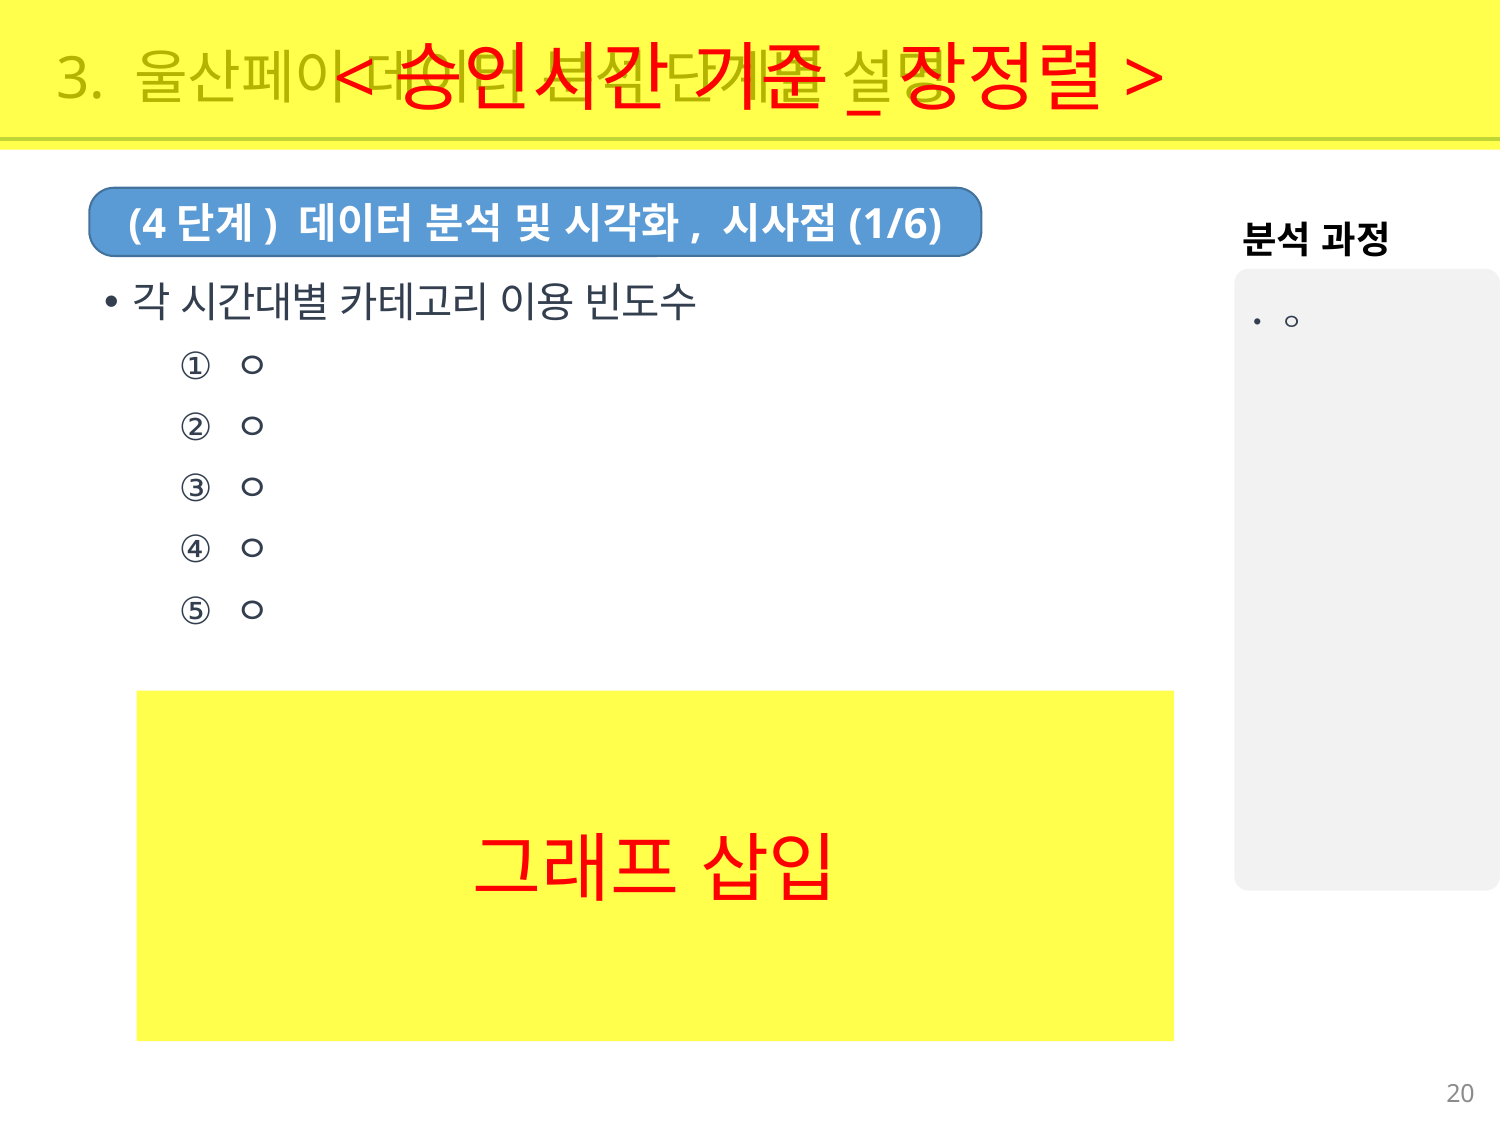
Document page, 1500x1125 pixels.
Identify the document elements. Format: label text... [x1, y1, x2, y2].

text_box 그래프 삽입 [136, 690, 1175, 1042]
text_box 분석 과정 [1227, 208, 1406, 268]
text_box (4단계) 데이터 분석 및 시각화, 시사점(1/6) [88, 186, 983, 258]
text_box <승인시간 기준_장정렬> [0, 0, 1500, 151]
list 각 시간대별 카테고리 이용 빈도수 [89, 273, 1222, 342]
text_box ㅇ [1233, 267, 1500, 892]
text_box ㅇ ㅇ ㅇ ㅇ ㅇ [89, 342, 1222, 678]
